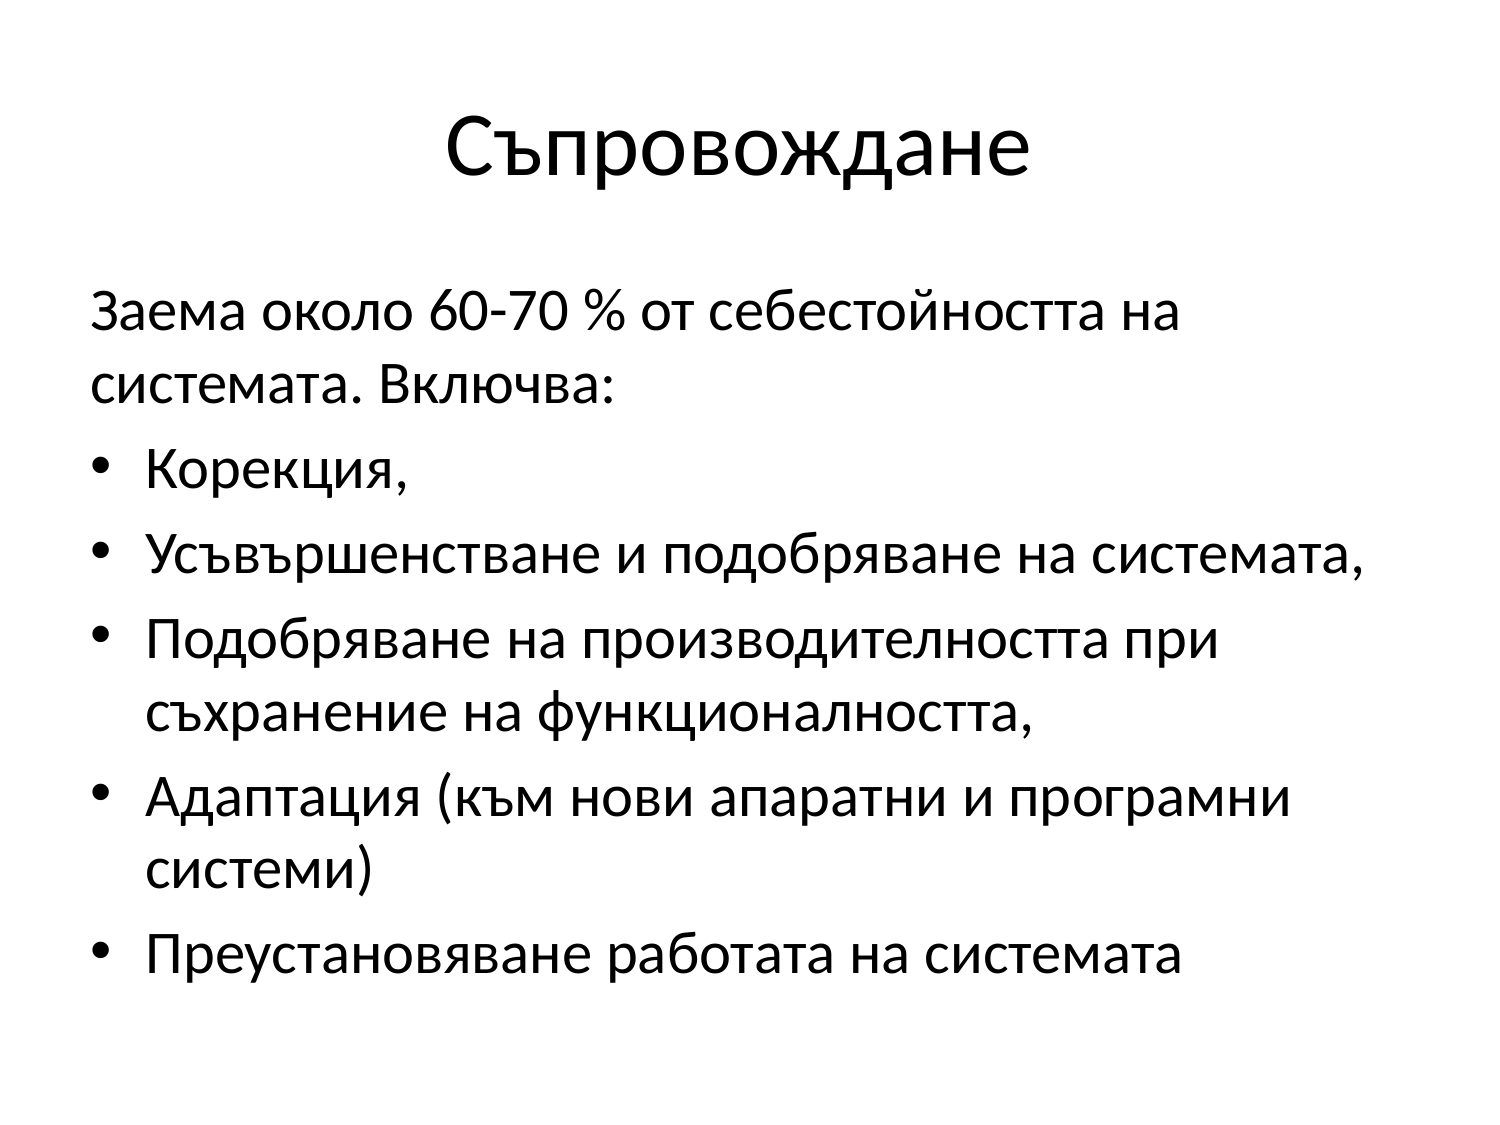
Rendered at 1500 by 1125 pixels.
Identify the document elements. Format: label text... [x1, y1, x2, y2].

list Заема около 60-70 % от себестойността на системата. Включва: Корекция, Усъвършенстване и подобряване на системата, Подобряване на производителността при съхранение на функционалността, Адаптация (към нови апаратни и програмни системи) Преустановяване работата на системата [75, 262, 1425, 1005]
title Съпровождане [75, 45, 1425, 233]
